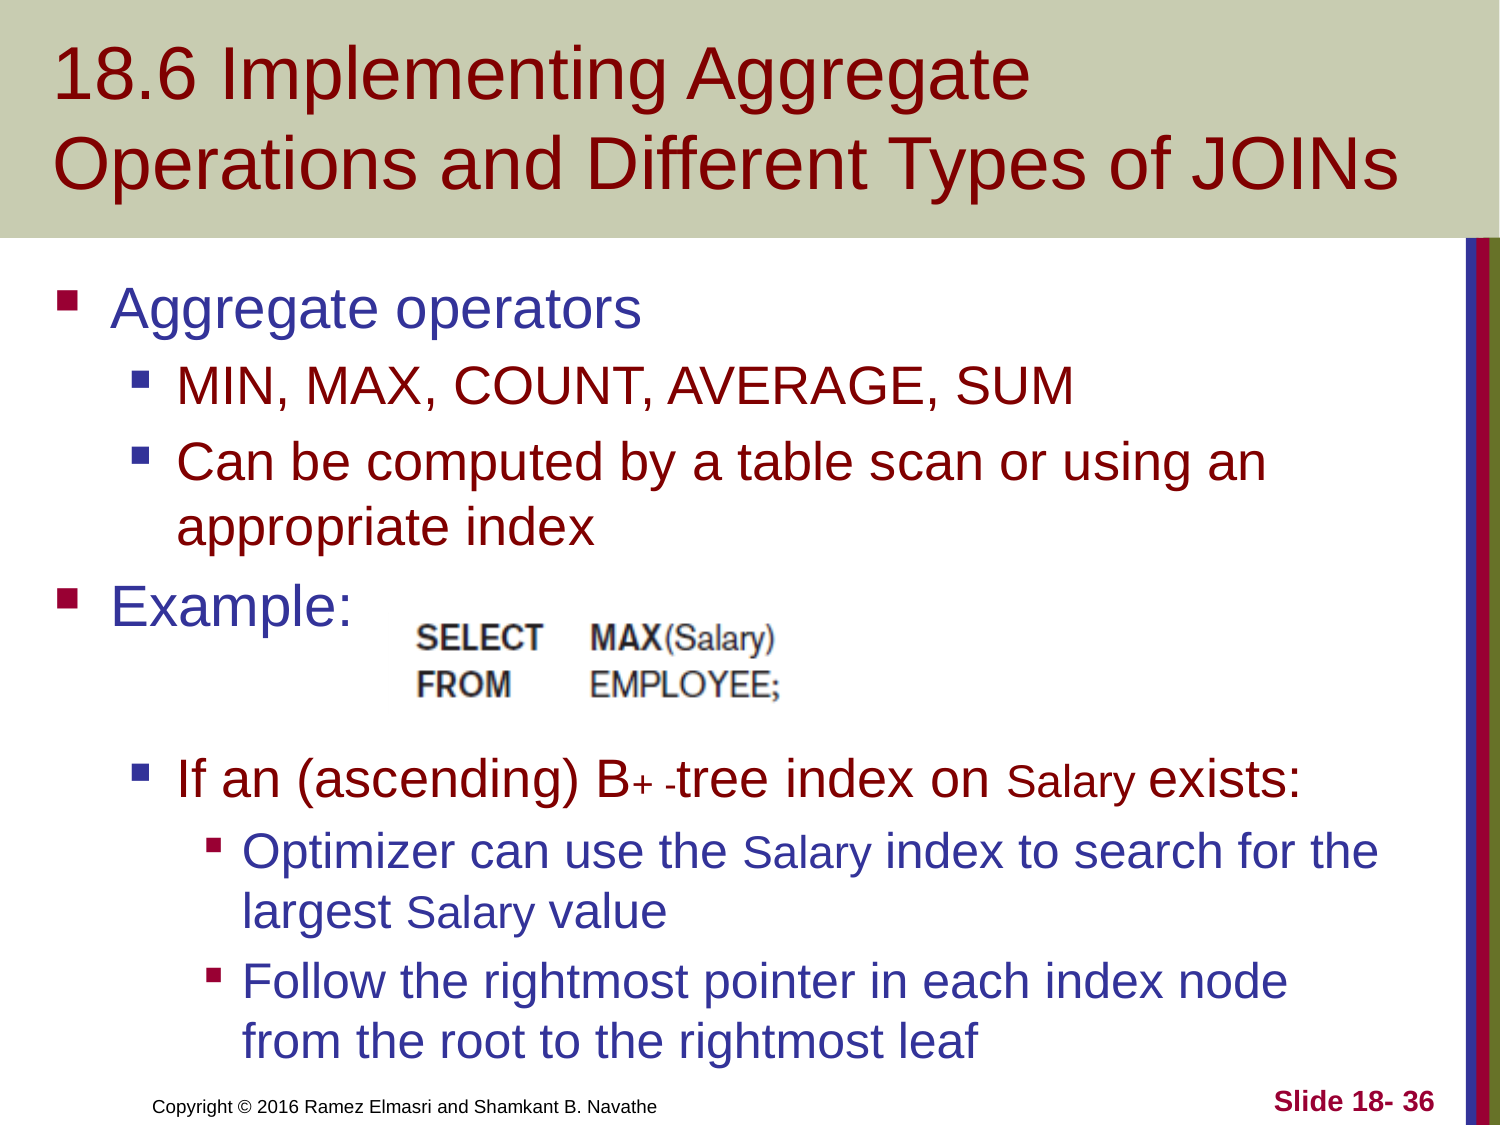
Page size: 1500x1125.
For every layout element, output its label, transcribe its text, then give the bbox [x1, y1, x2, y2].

list Aggregate operators MIN, MAX, COUNT, AVERAGE, SUM Can be computed by a table scan or using an appropriate index Example: If an (ascending) B+ -tree index on Salary exists: Optimizer can use the Salary index to search for the largest Salary value Follow the rightmost pointer in each index node from the root to the rightmost leaf [39, 262, 1400, 1013]
slide_number Slide 18- 36 [1137, 1049, 1451, 1125]
picture [387, 612, 805, 715]
title 18.6 Implementing Aggregate Operations and Different Types of JOINs [37, 49, 1425, 213]
